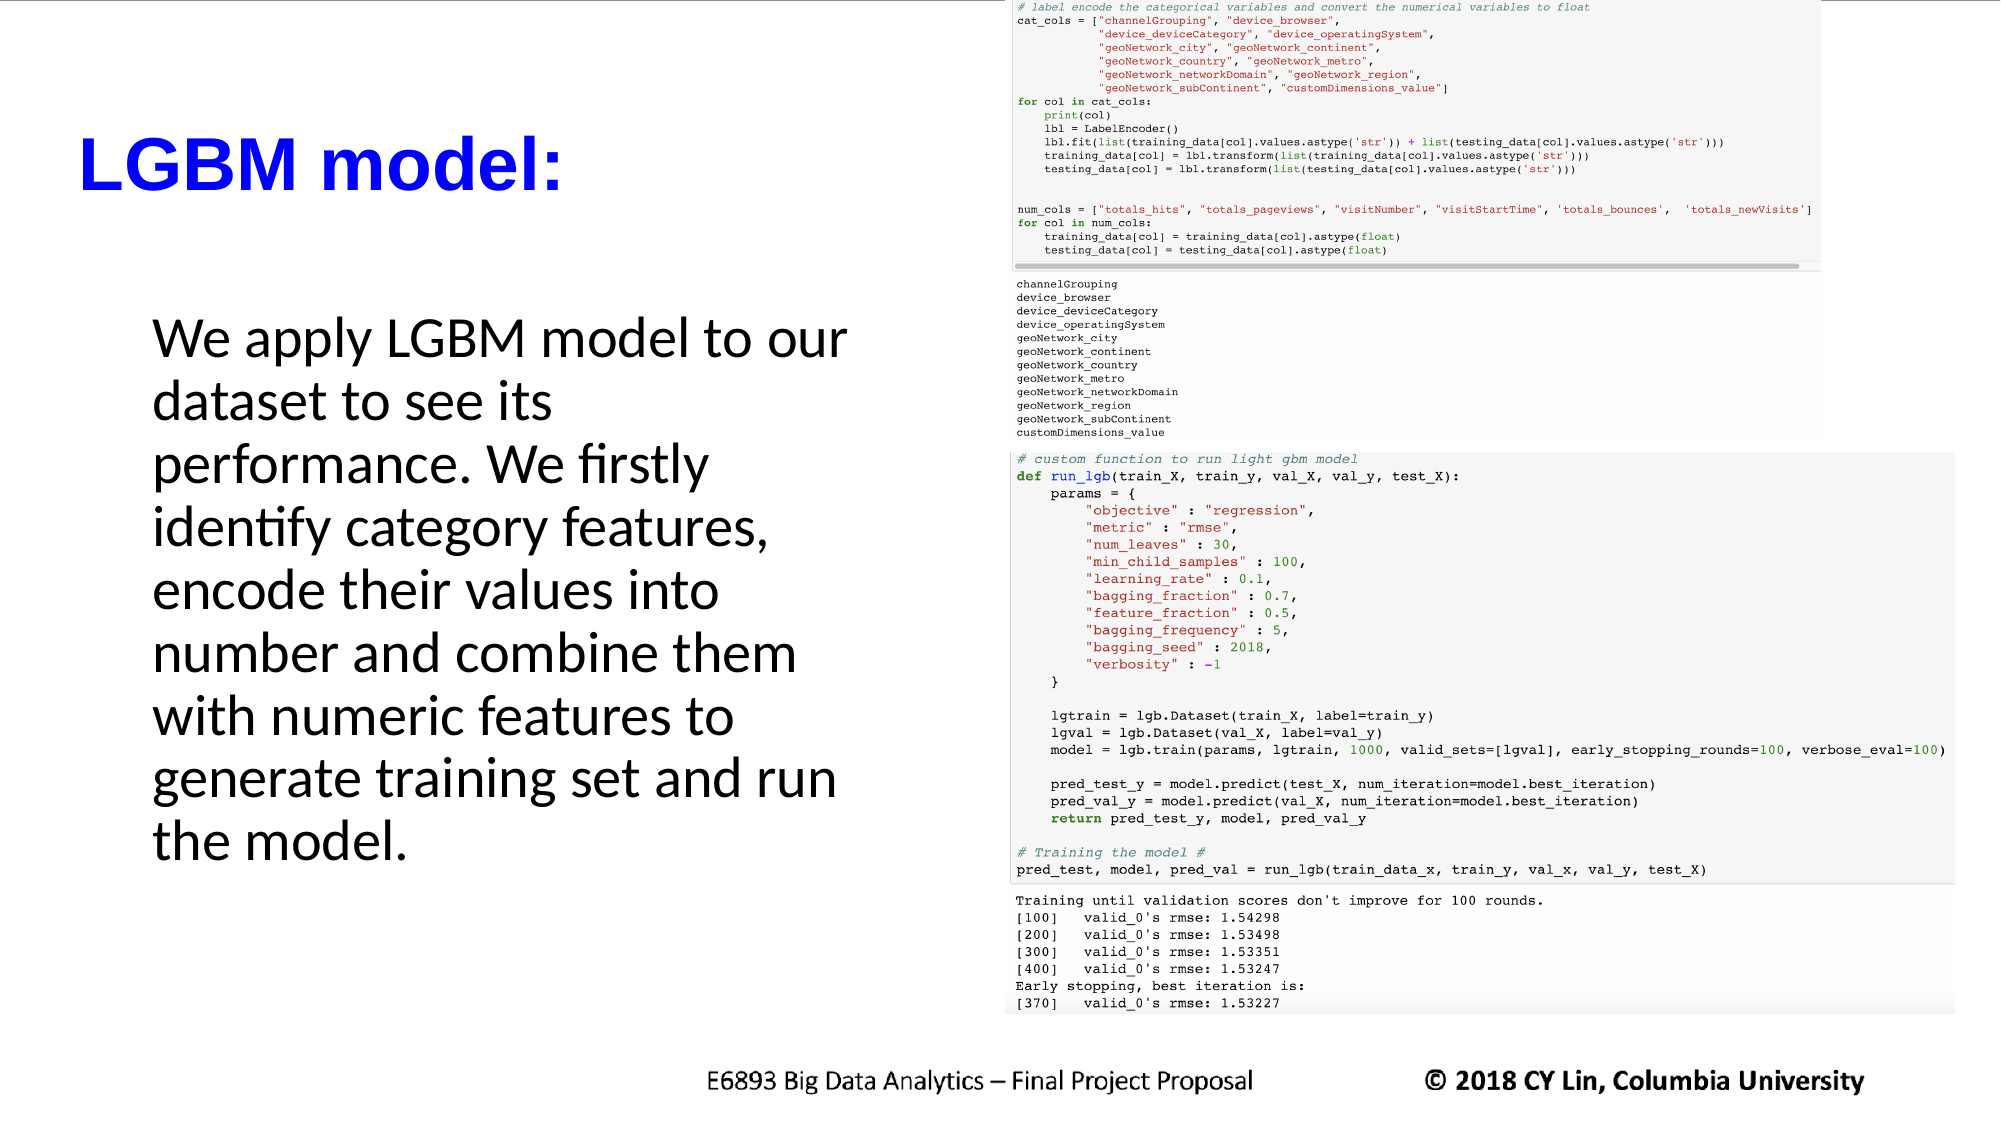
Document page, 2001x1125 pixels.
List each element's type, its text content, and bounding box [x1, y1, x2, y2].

list We apply LGBM model to our dataset to see its performance. We firstly identify category features, encode their values into number and combine them with numeric features to generate training set and run the model. [137, 299, 872, 1014]
picture [0, 0, 2001, 1125]
title LGBM model: [63, 57, 1000, 275]
